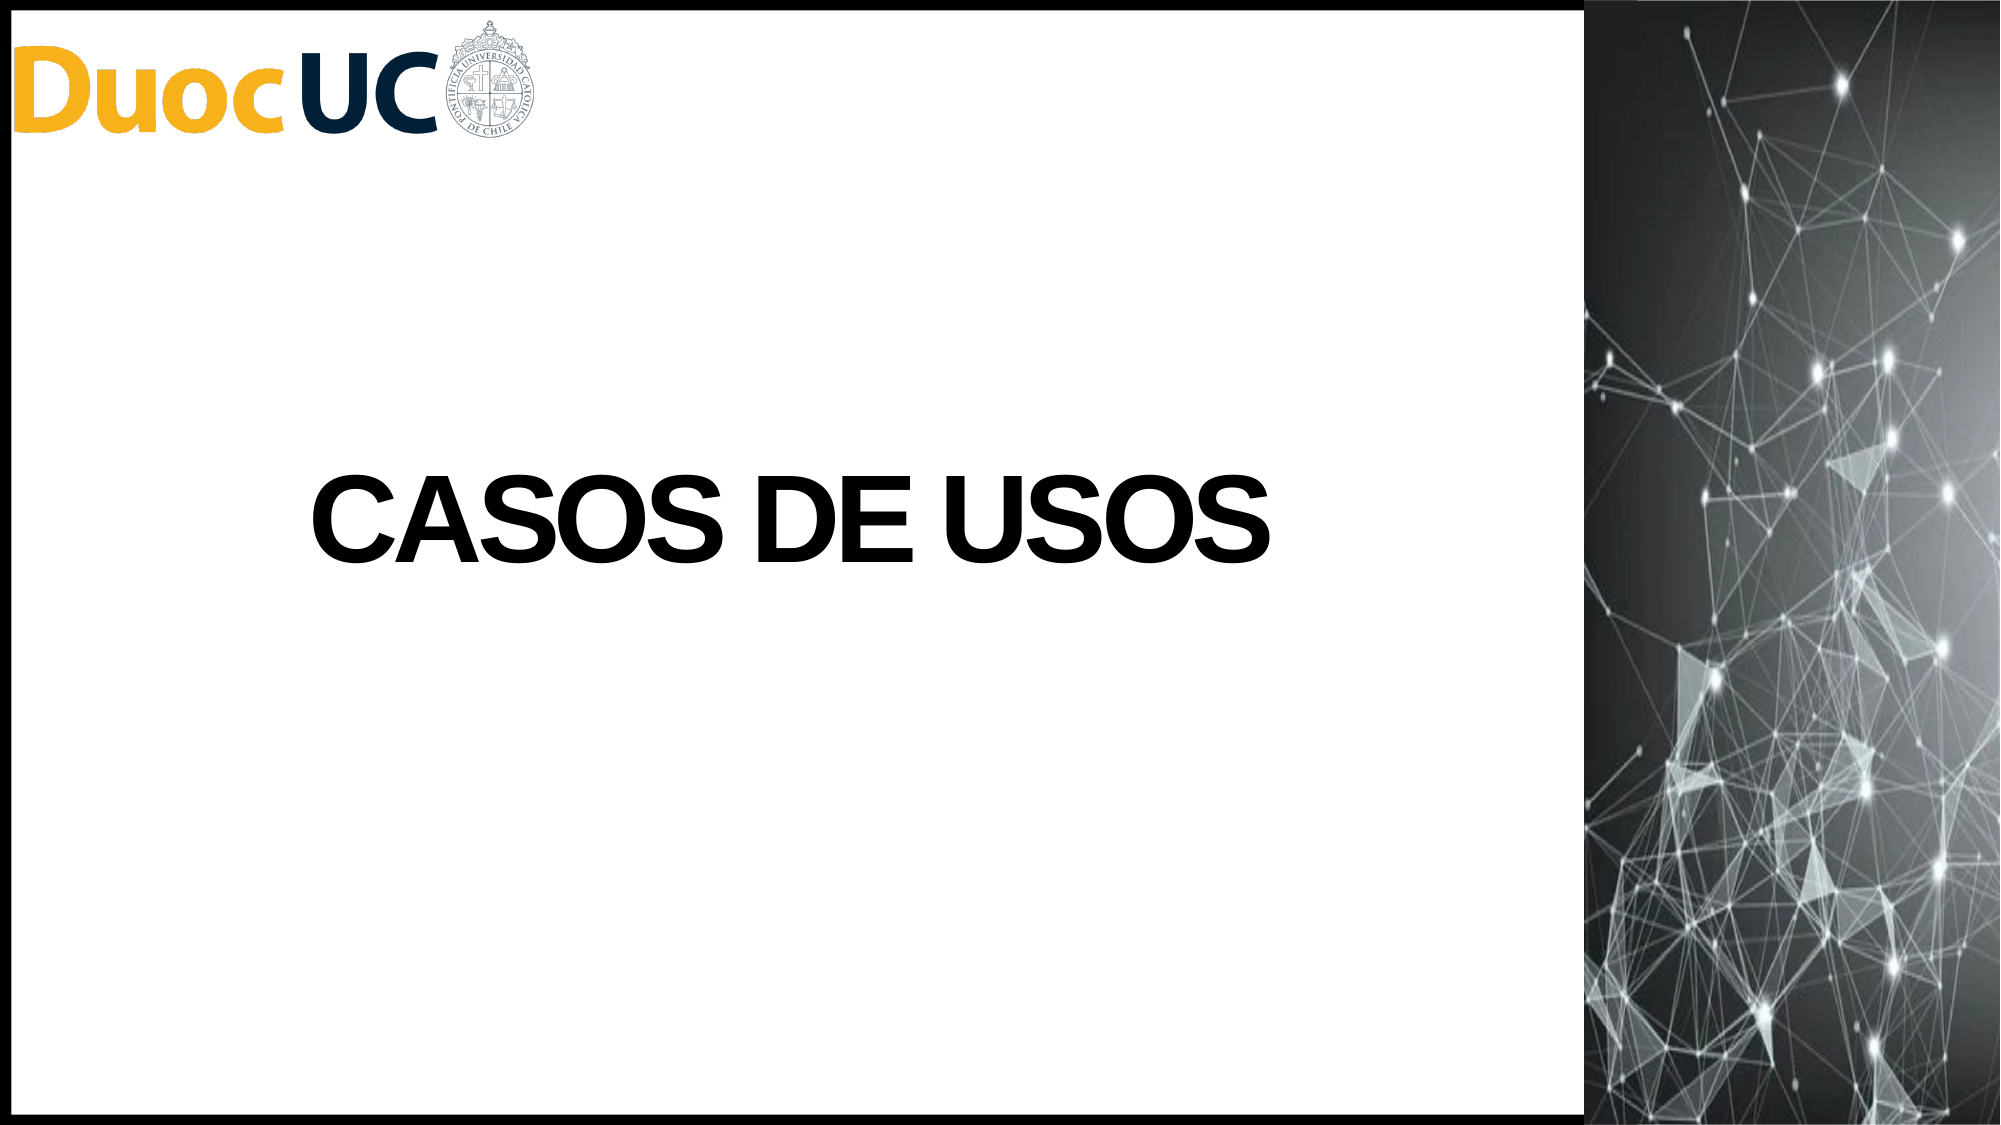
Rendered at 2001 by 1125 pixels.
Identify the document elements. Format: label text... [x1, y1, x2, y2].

picture [7, 13, 541, 145]
picture [1230, 1, 2000, 1124]
title Casos de usos [159, 312, 1276, 588]
